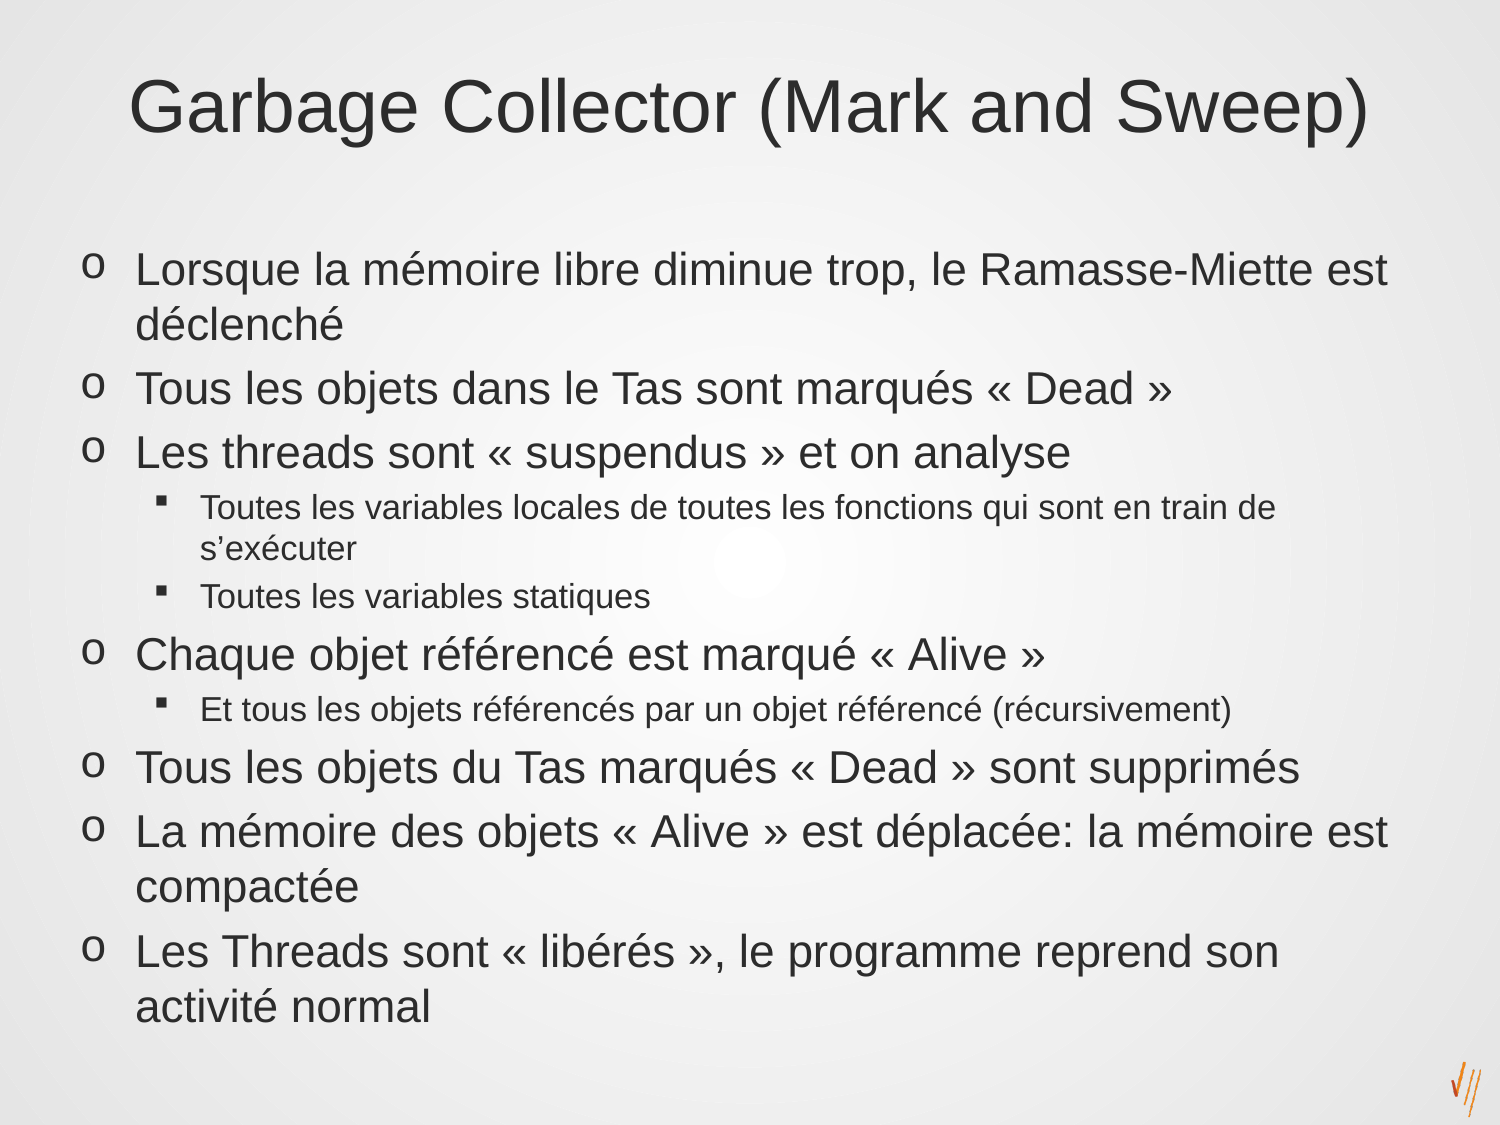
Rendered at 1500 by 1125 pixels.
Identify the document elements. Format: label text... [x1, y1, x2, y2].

title Garbage Collector (Mark and Sweep) [64, 30, 1436, 180]
list Lorsque la mémoire libre diminue trop, le Ramasse-Miette est déclenché Tous les objets dans le Tas sont marqués « Dead » Les threads sont « suspendus » et on analyse Toutes les variables locales de toutes les fonctions qui sont en train de s’exécuter Toutes les variables statiques Chaque objet référencé est marqué « Alive » Et tous les objets référencés par un objet référencé (récursivement) Tous les objets du Tas marqués « Dead » sont supprimés La mémoire des objets « Alive » est déplacée: la mémoire est compactée Les Threads sont « libérés », le programme reprend son activité normal [64, 231, 1447, 1047]
picture [1435, 1058, 1498, 1121]
